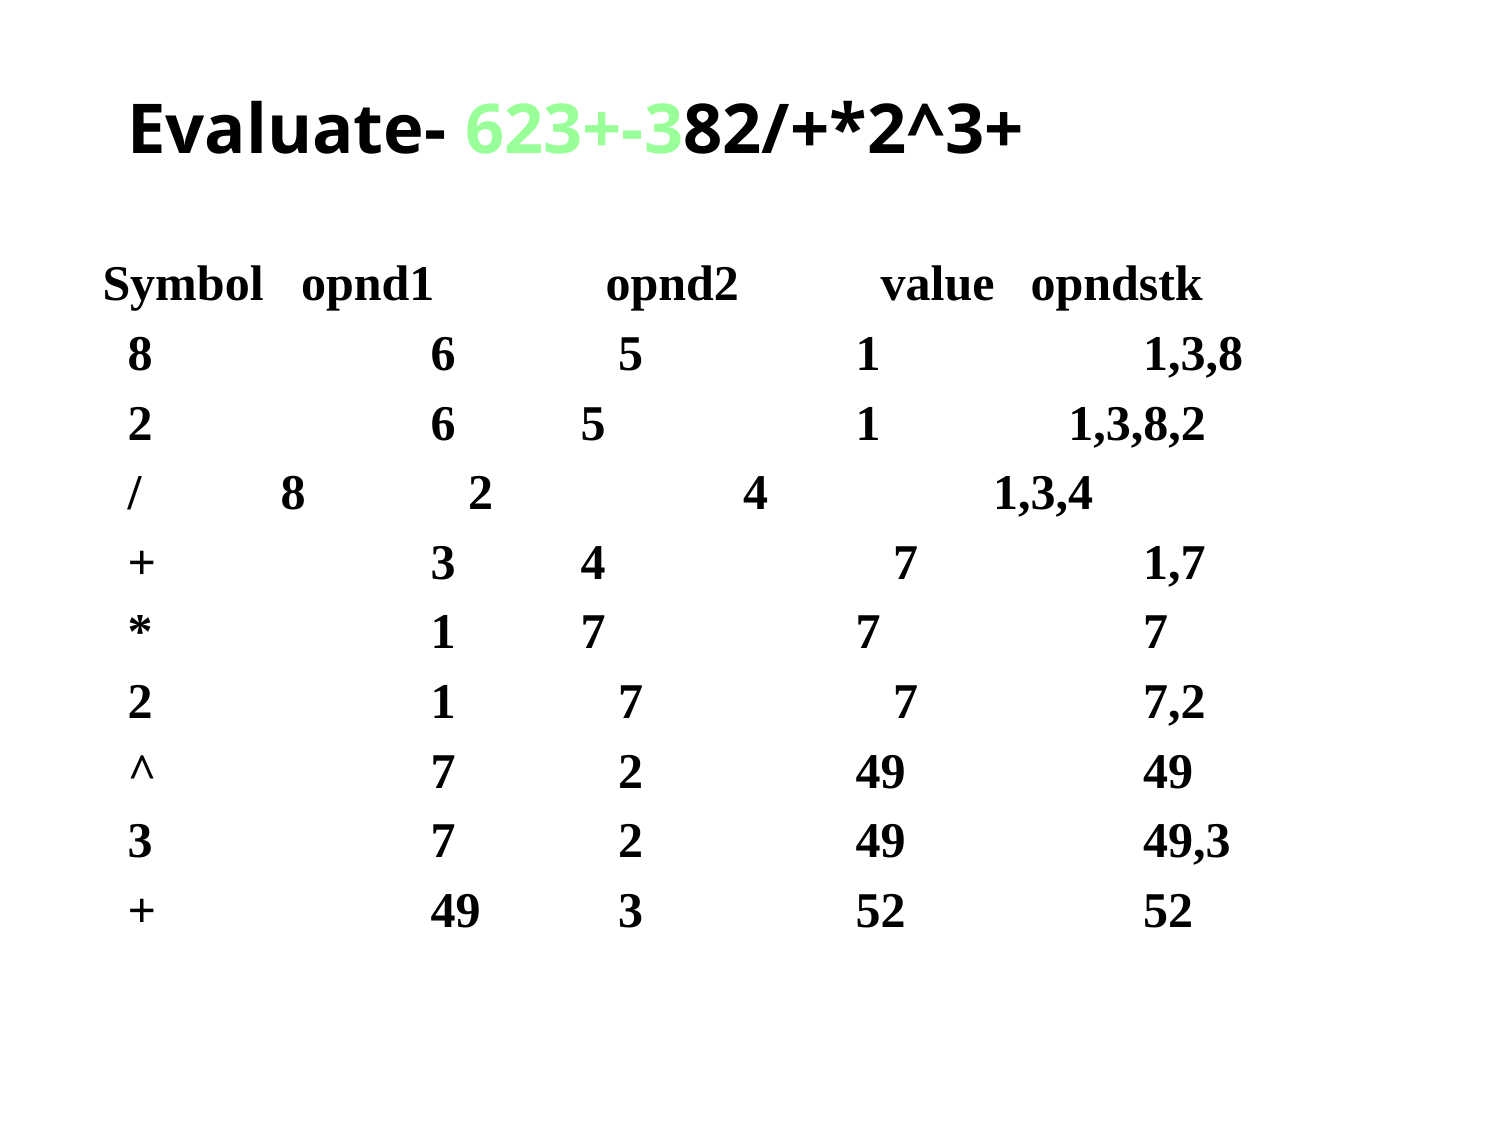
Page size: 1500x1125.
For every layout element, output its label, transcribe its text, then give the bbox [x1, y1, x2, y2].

title Evaluate- 623+-382/+*2^3+ [112, 37, 1388, 225]
list Symbol opnd1 opnd2 value opndstk 8 6 5 1 1,3,8 2 6 5 1 1,3,8,2 / 8 2 4 1,3,4 + 3 4 7 1,7 * 1 7 7 7 2 1 7 7 7,2 ^ 7 2 49 49 3 7 2 49 49,3 + 49 3 52 52 [87, 249, 1425, 1013]
